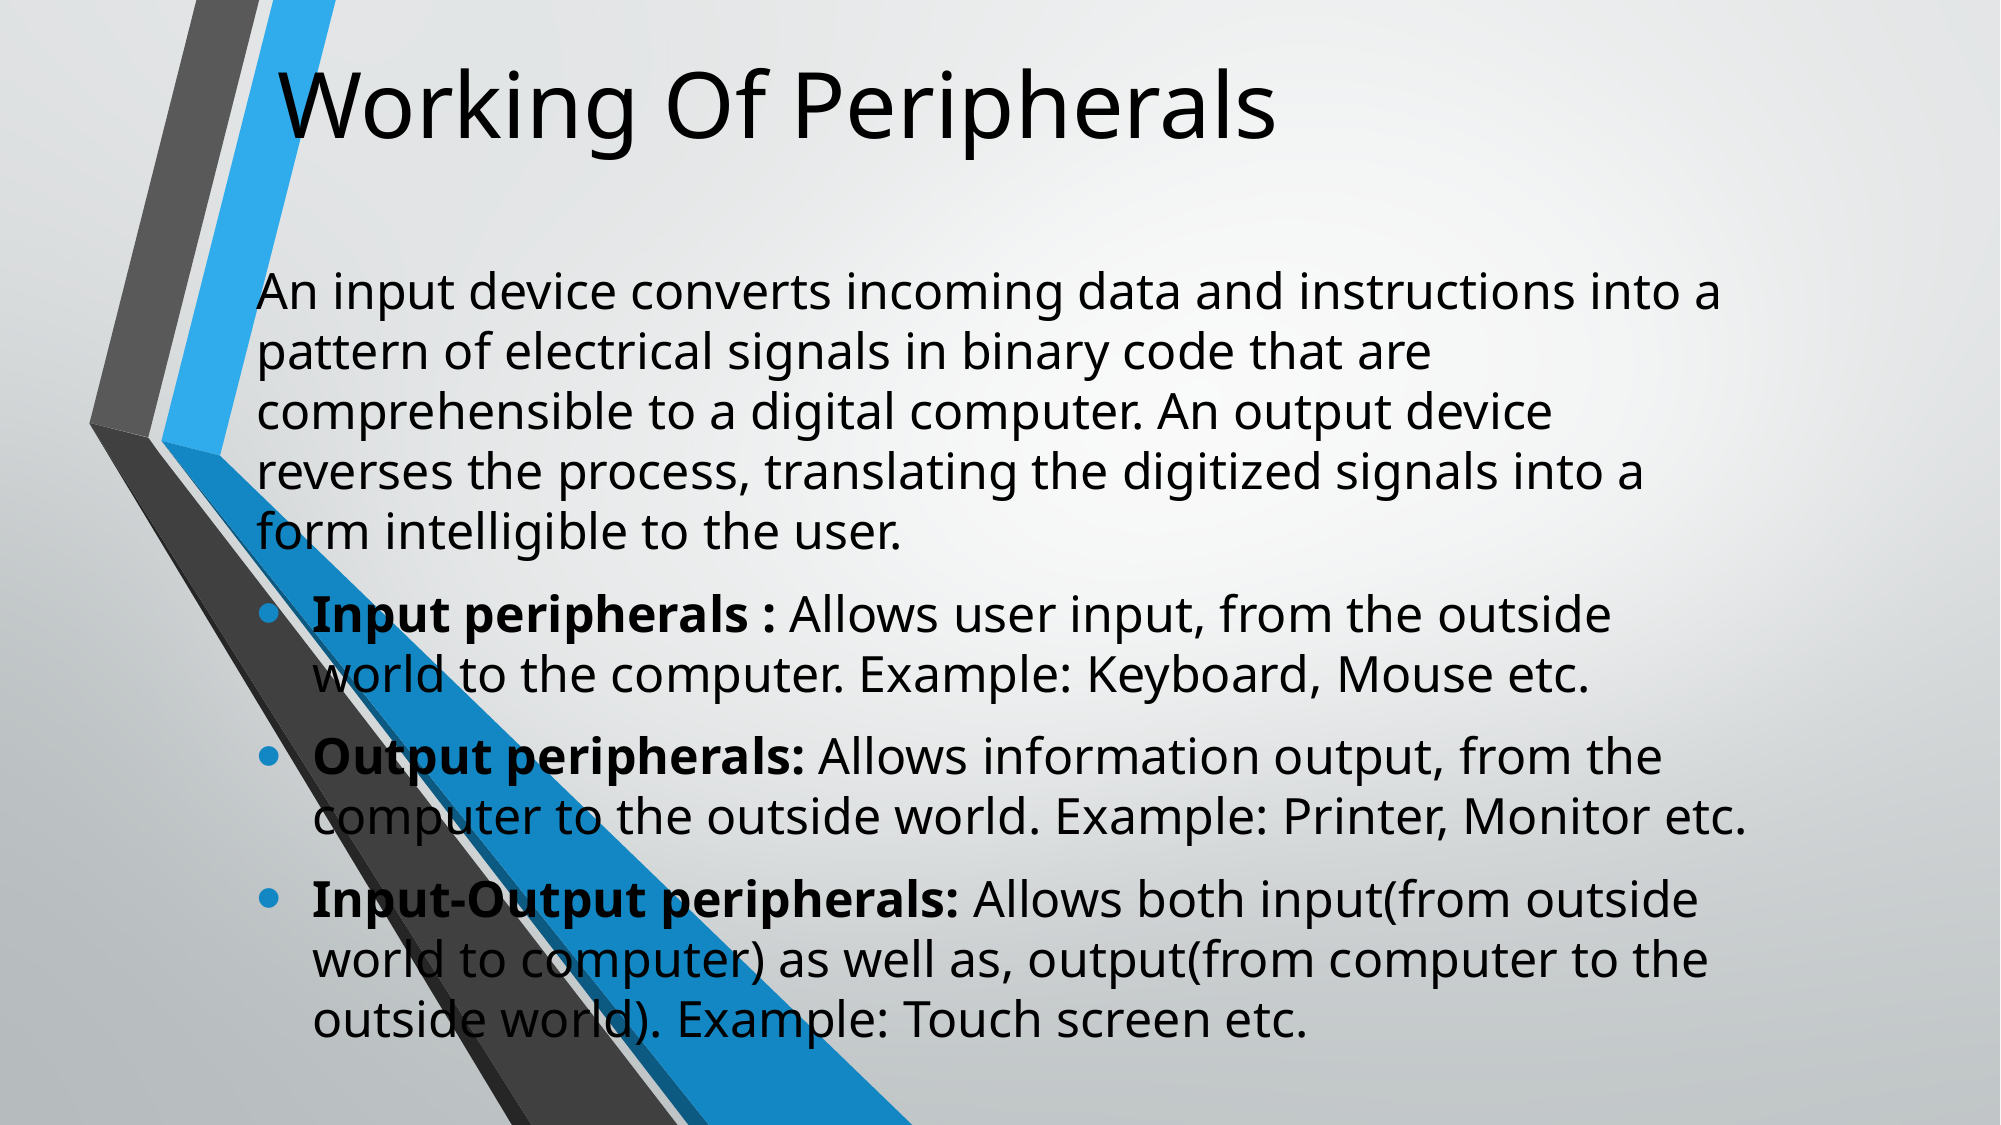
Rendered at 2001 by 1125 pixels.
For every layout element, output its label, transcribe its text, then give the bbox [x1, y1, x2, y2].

title Working Of Peripherals [262, 0, 1785, 165]
subtitle An input device converts incoming data and instructions into a pattern of electrical signals in binary code that are comprehensible to a digital computer. An output device reverses the process, translating the digitized signals into a form intelligible to the user. Input peripherals : Allows user input, from the outside world to the computer. Example: Keyboard, Mouse etc. Output peripherals: Allows information output, from the computer to the outside world. Example: Printer, Monitor etc. Input-Output peripherals: Allows both input(from outside world to computer) as well as, output(from computer to the outside world). Example: Touch screen etc. [241, 252, 1764, 1061]
